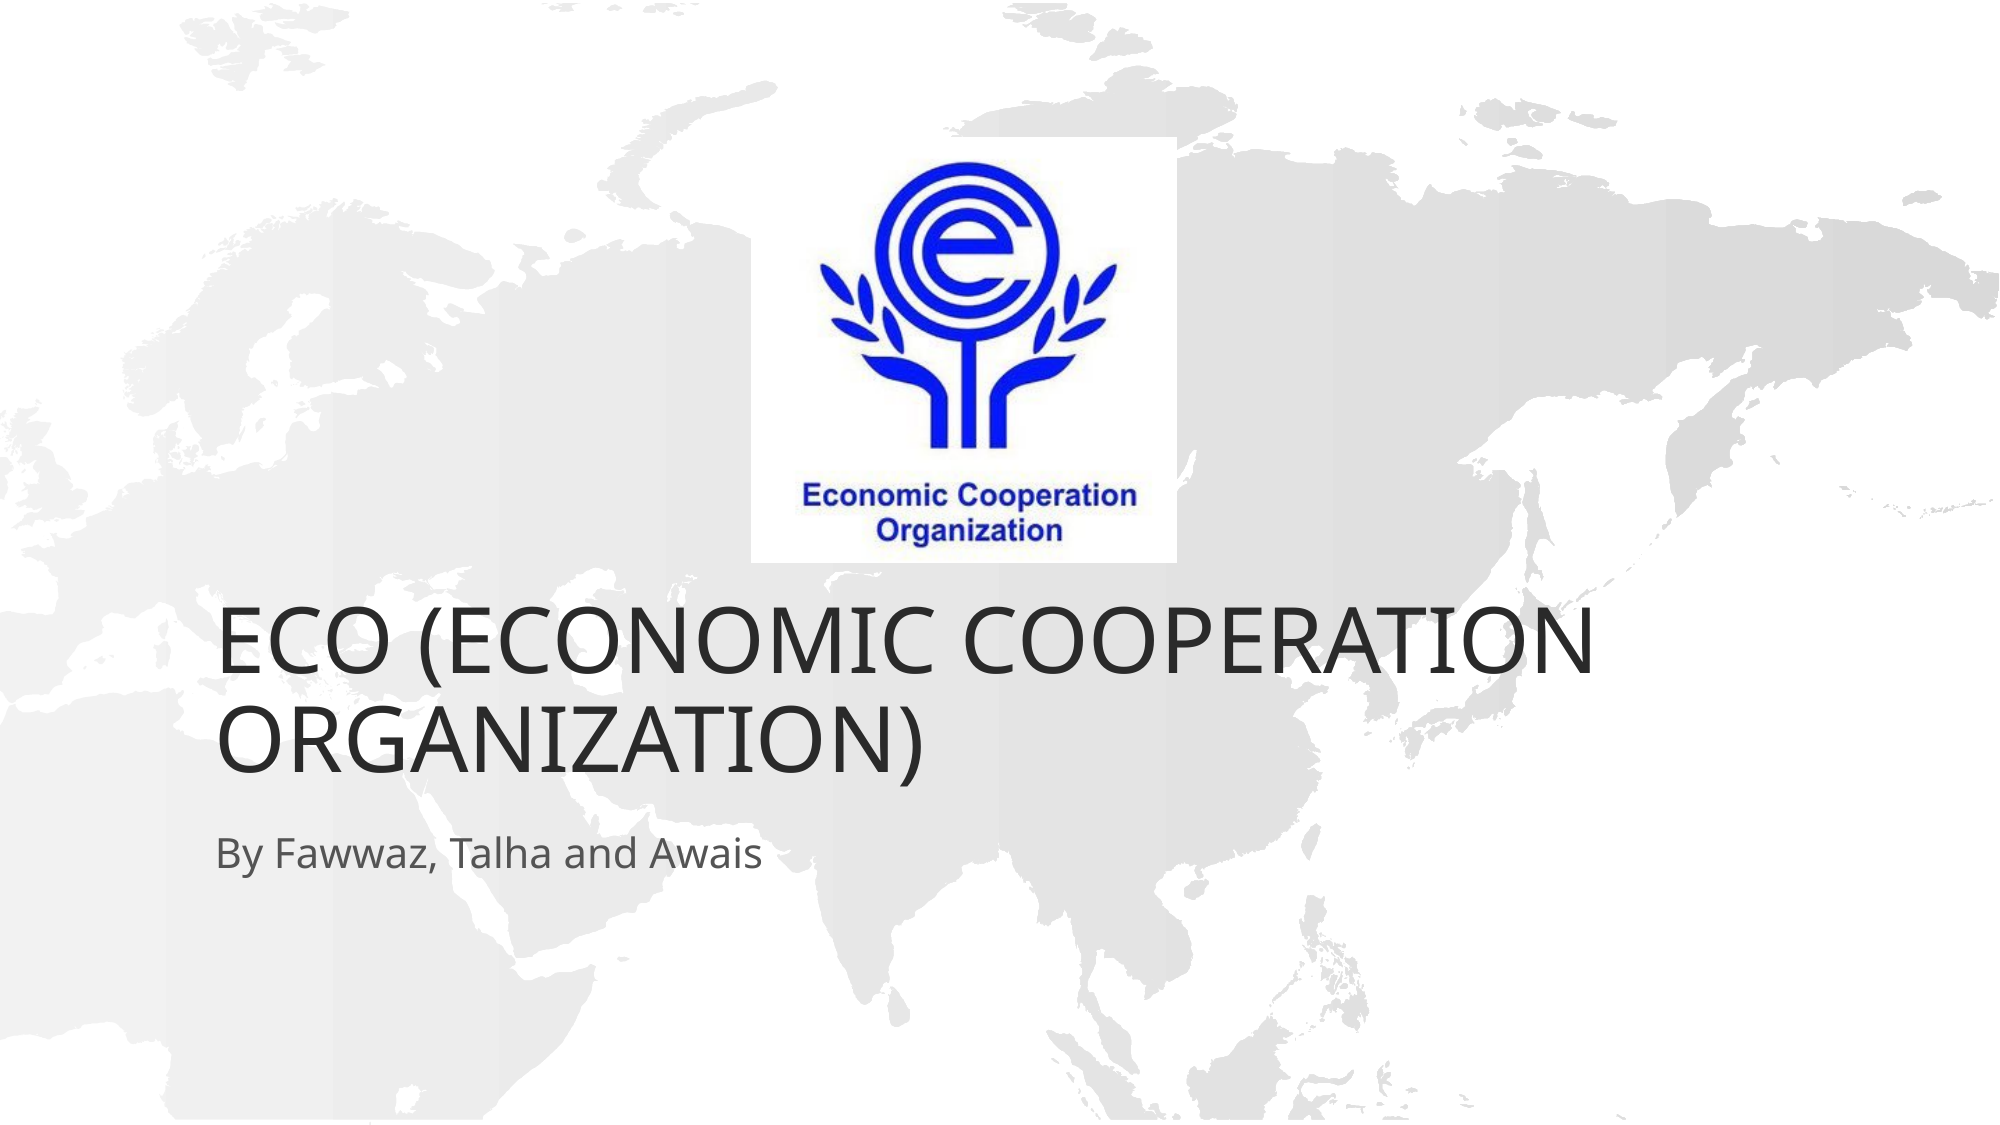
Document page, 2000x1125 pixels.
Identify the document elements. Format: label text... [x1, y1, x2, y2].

title ECO (Economic Cooperation organization) [199, 299, 1800, 800]
picture [751, 137, 1177, 563]
subtitle By Fawwaz, Talha and Awais [199, 825, 1488, 1013]
